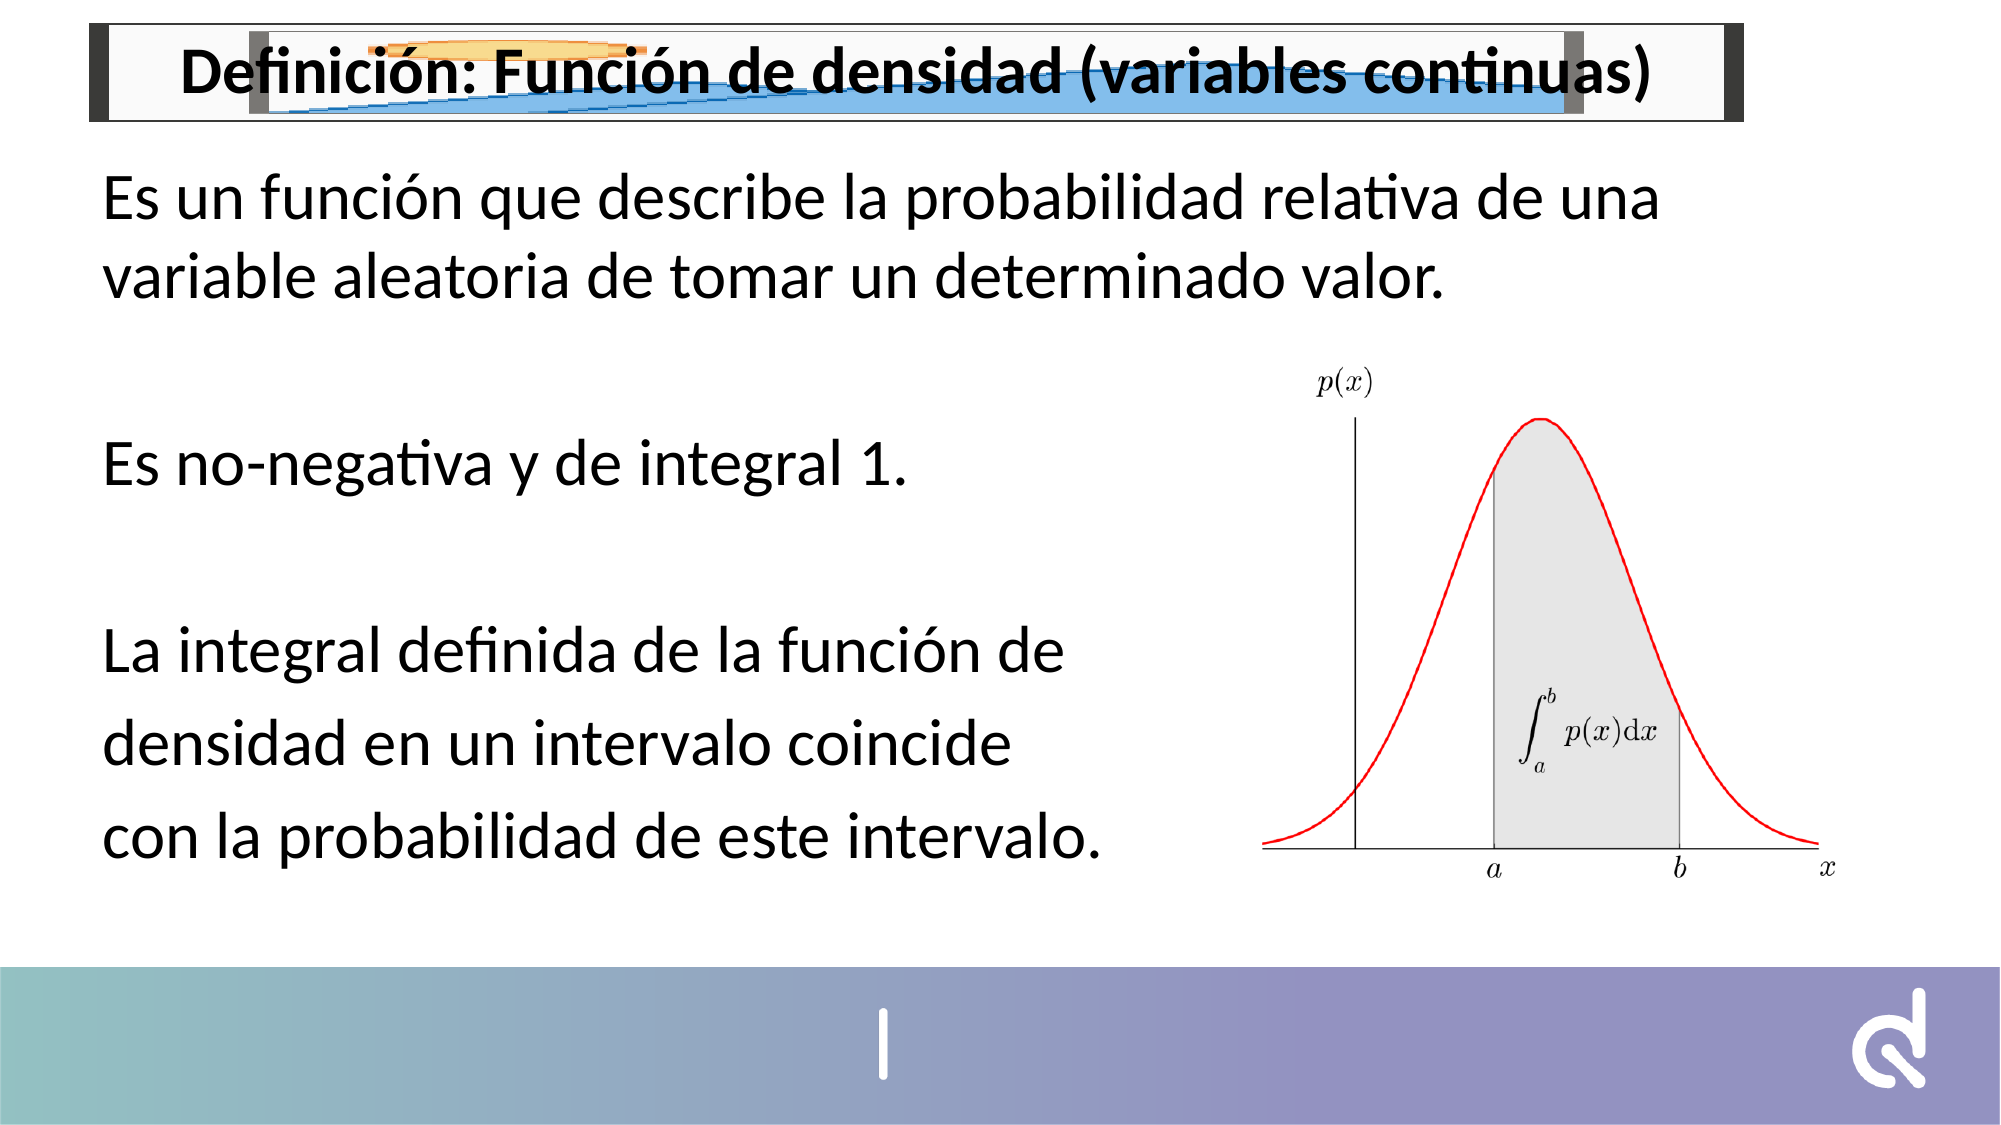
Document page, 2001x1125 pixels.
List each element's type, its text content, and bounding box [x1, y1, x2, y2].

text_box Es un función que describe la probabilidad relativa de una variable aleatoria de tomar un determinado valor. Es no-negativa y de integral 1. La integral definida de la función de densidad en un intervalo coincide con la probabilidad de este intervalo. [87, 138, 1723, 888]
picture [30, 19, 1805, 128]
text_box [87, 437, 991, 504]
picture [0, 967, 2000, 1125]
picture [1172, 362, 1891, 902]
